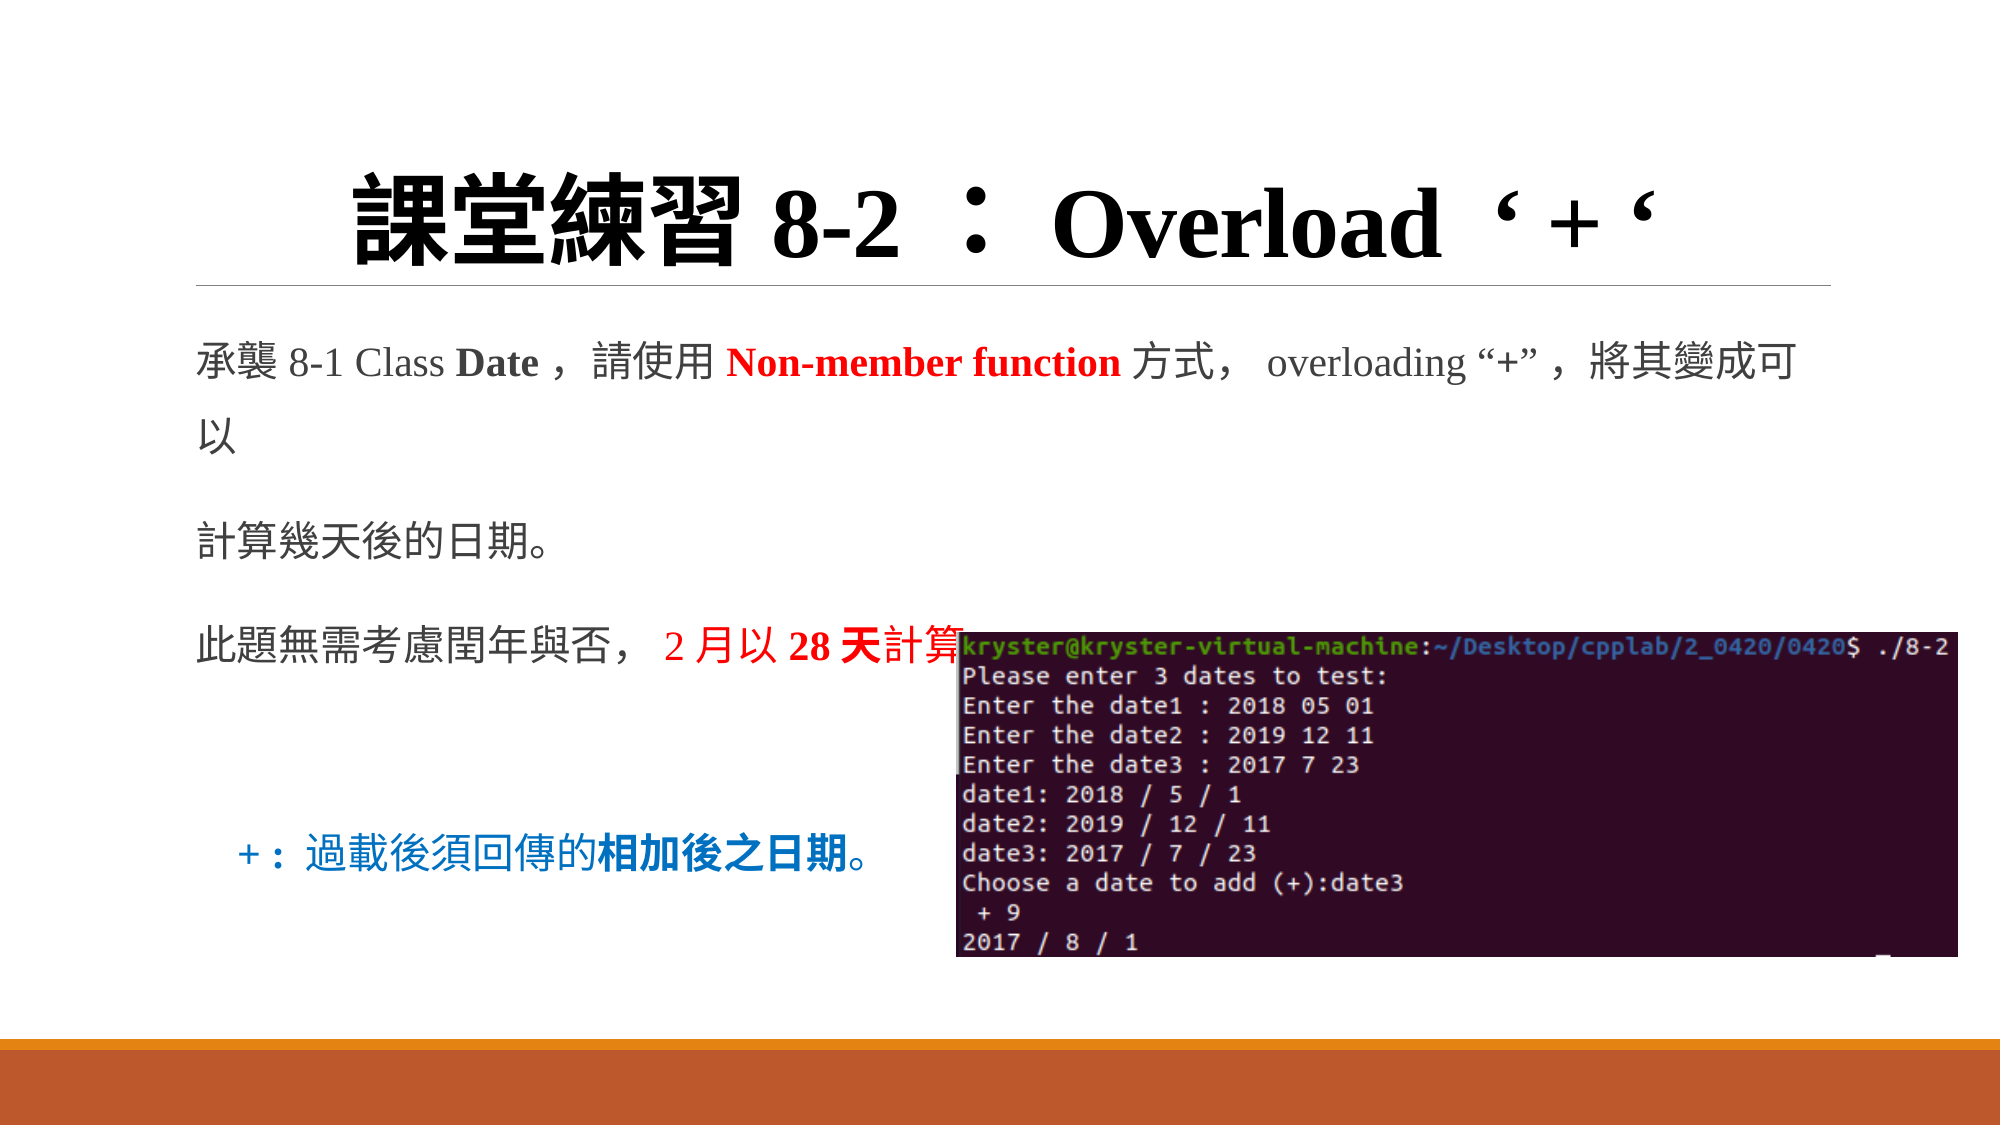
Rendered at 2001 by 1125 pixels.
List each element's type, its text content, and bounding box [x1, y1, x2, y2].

picture [955, 632, 1959, 957]
list 承襲8-1 Class Date，請使用Non-member function方式，overloading “+”，將其變成可以 計算幾天後的日期。 此題無需考慮閏年與否，2月以28天計算。 + : 過載後須回傳的相加後之日期。 [180, 302, 1830, 963]
title 課堂練習8-2：Overload ‘ + ‘ [180, 47, 1830, 285]
